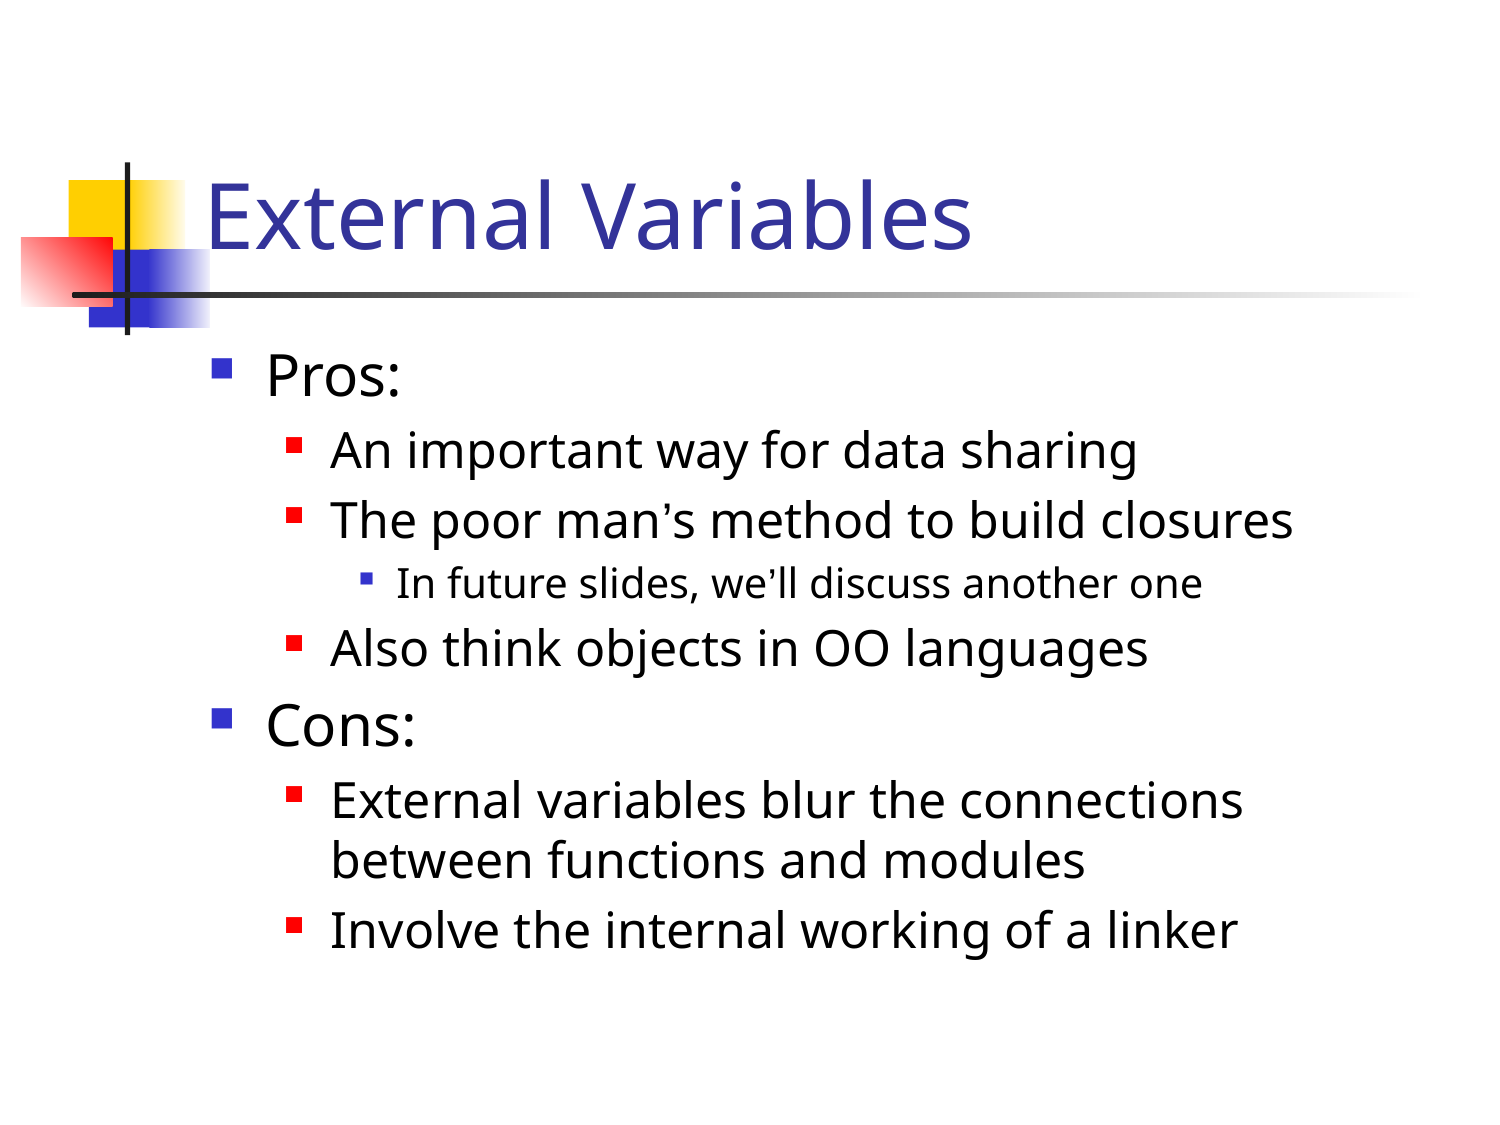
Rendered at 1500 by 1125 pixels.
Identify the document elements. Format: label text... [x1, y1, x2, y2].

title External Variables [188, 35, 1468, 275]
list Pros: An important way for data sharing The poor man’s method to build closures In future slides, we’ll discuss another one Also think objects in OO languages Cons: External variables blur the connections between functions and modules Involve the internal working of a linker [193, 331, 1469, 1006]
